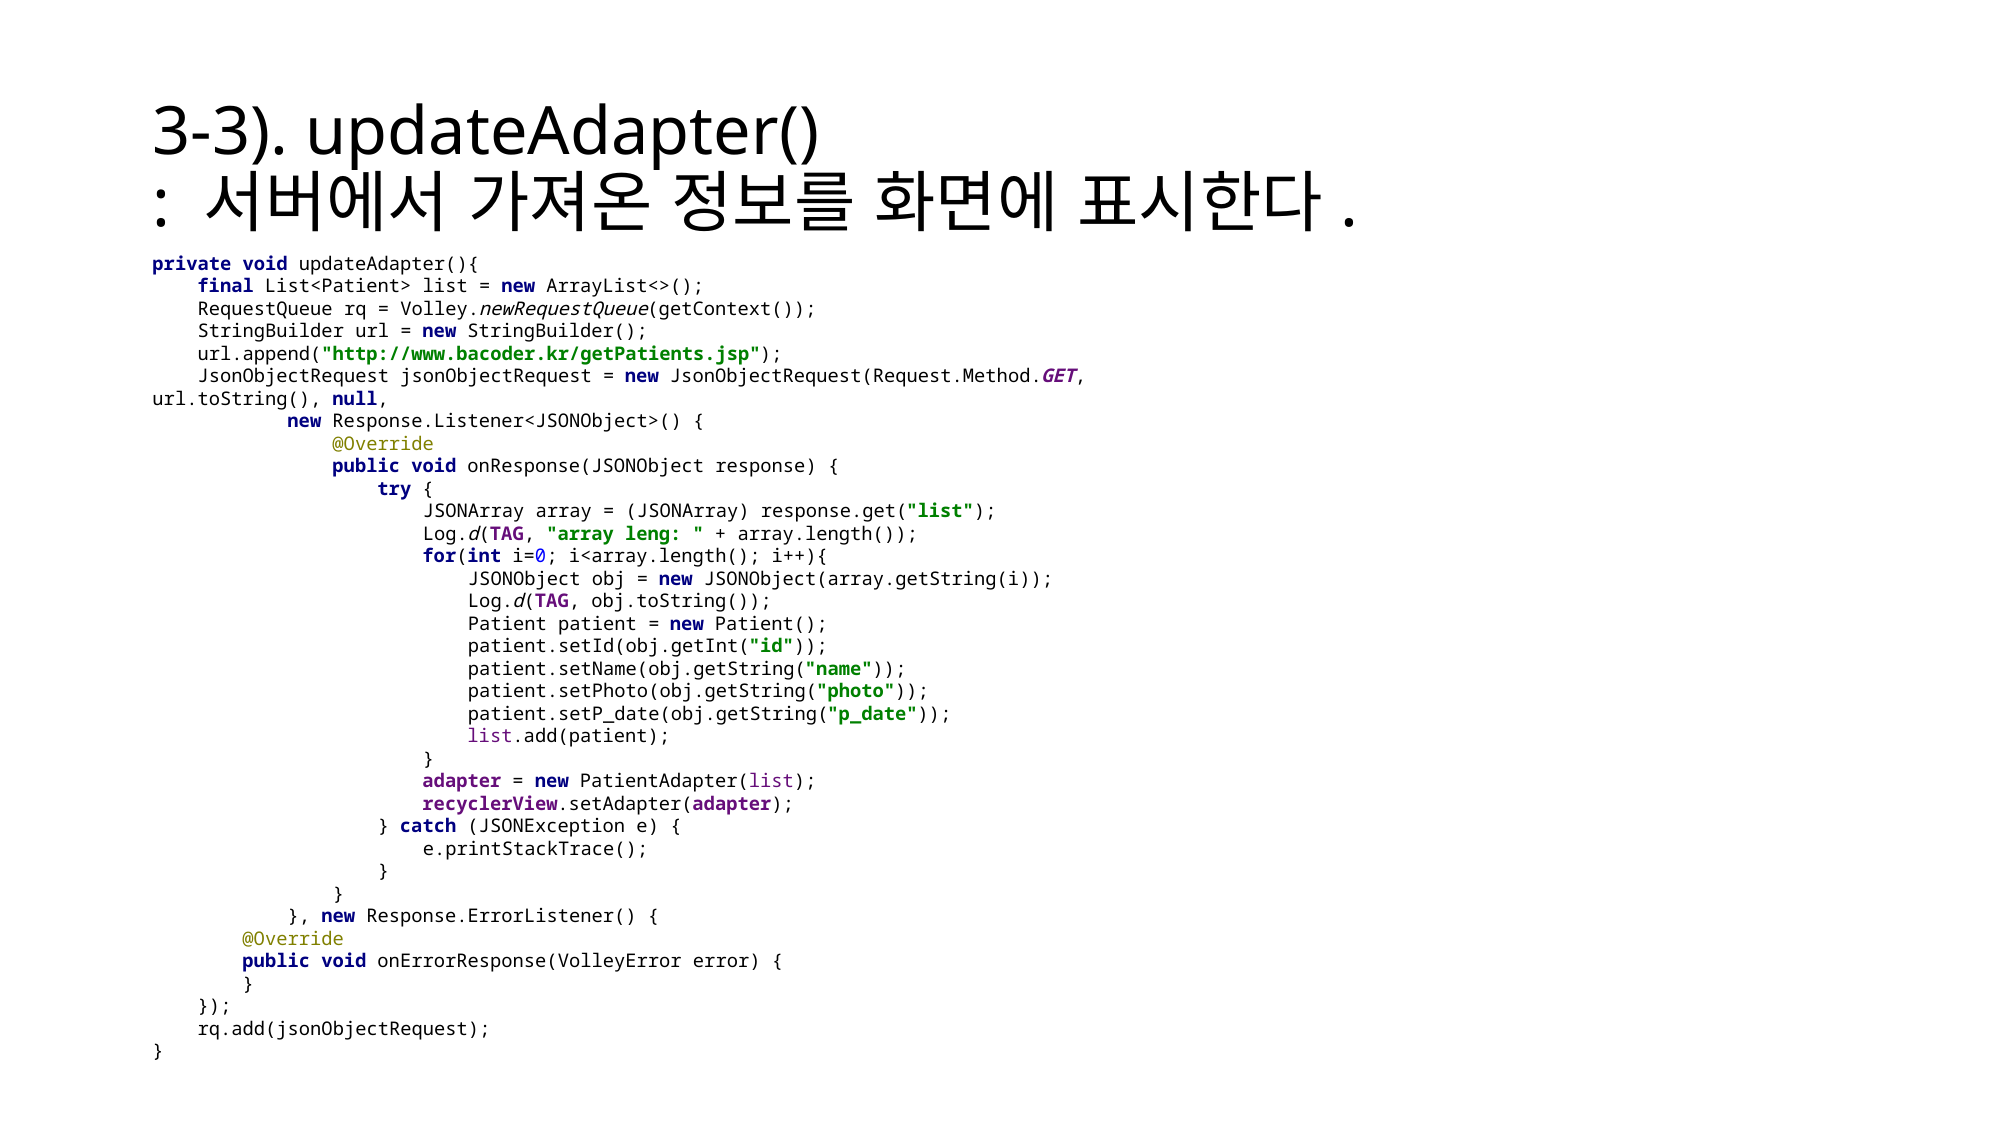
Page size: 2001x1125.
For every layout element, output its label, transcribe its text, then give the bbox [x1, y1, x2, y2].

title 3-3). updateAdapter() : 서버에서 가져온 정보를 화면에 표시한다. [137, 59, 1863, 278]
list private void updateAdapter(){ final List<Patient> list = new ArrayList<>(); RequestQueue rq = Volley.newRequestQueue(getContext()); StringBuilder url = new StringBuilder(); url.append("http://www.bacoder.kr/getPatients.jsp"); JsonObjectRequest jsonObjectRequest = new JsonObjectRequest(Request.Method.GET, url.toString(), null, new Response.Listener<JSONObject>() { @Override public void onResponse(JSONObject response) { try { JSONArray array = (JSONArray) response.get("list"); Log.d(TAG, "array leng: " + array.length()); for(int i=0; i<array.length(); i++){ JSONObject obj = new JSONObject(array.getString(i)); Log.d(TAG, obj.toString()); Patient patient = new Patient(); patient.setId(obj.getInt("id")); patient.setName(obj.getString("name")); patient.setPhoto(obj.getString("photo")); patient.setP_date(obj.getString("p_date")); list.add(patient); } adapter = new PatientAdapter(list); recyclerView.setAdapter(adapter); } catch (JSONException e) { e.printStackTrace(); } } }, new Response.ErrorListener() { @Override public void onErrorResponse(VolleyError error) { } }); rq.add(jsonObjectRequest); } [137, 243, 1159, 1069]
